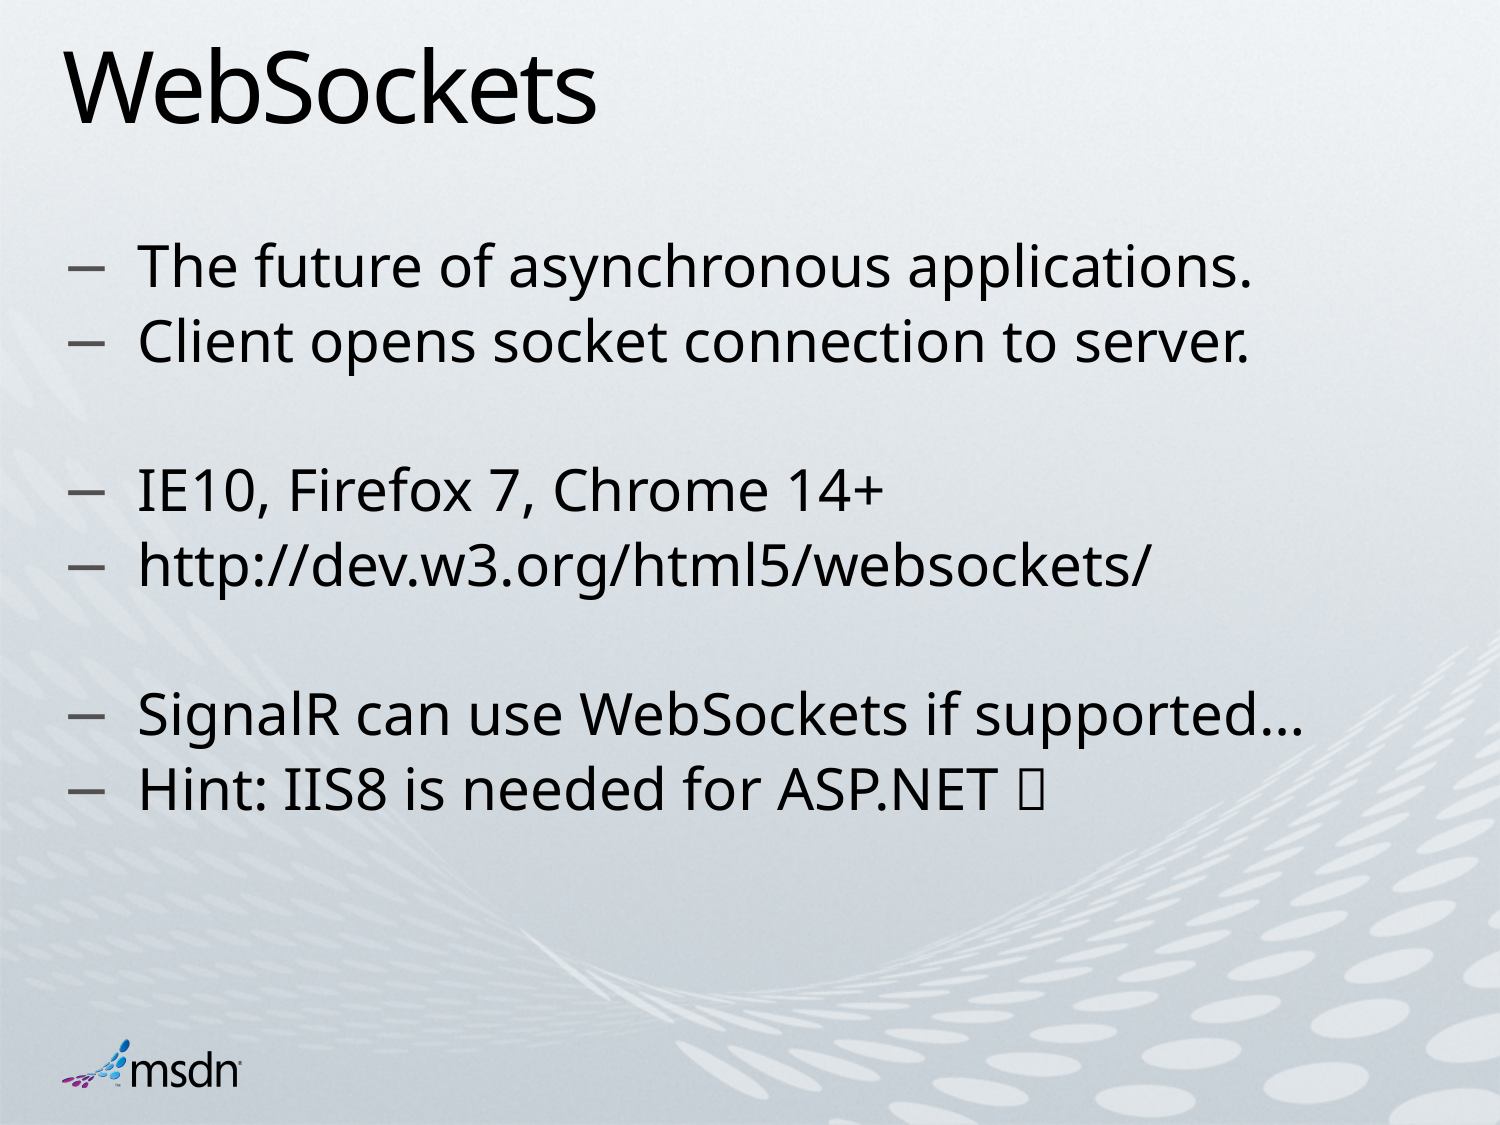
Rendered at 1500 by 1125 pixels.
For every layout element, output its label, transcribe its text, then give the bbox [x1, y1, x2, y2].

picture [0, 0, 1500, 1125]
title WebSockets [62, 37, 1438, 147]
list The future of asynchronous applications. Client opens socket connection to server. IE10, Firefox 7, Chrome 14+ http://dev.w3.org/html5/websockets/ SignalR can use WebSockets if supported… Hint: IIS8 is needed for ASP.NET  [62, 237, 1438, 925]
